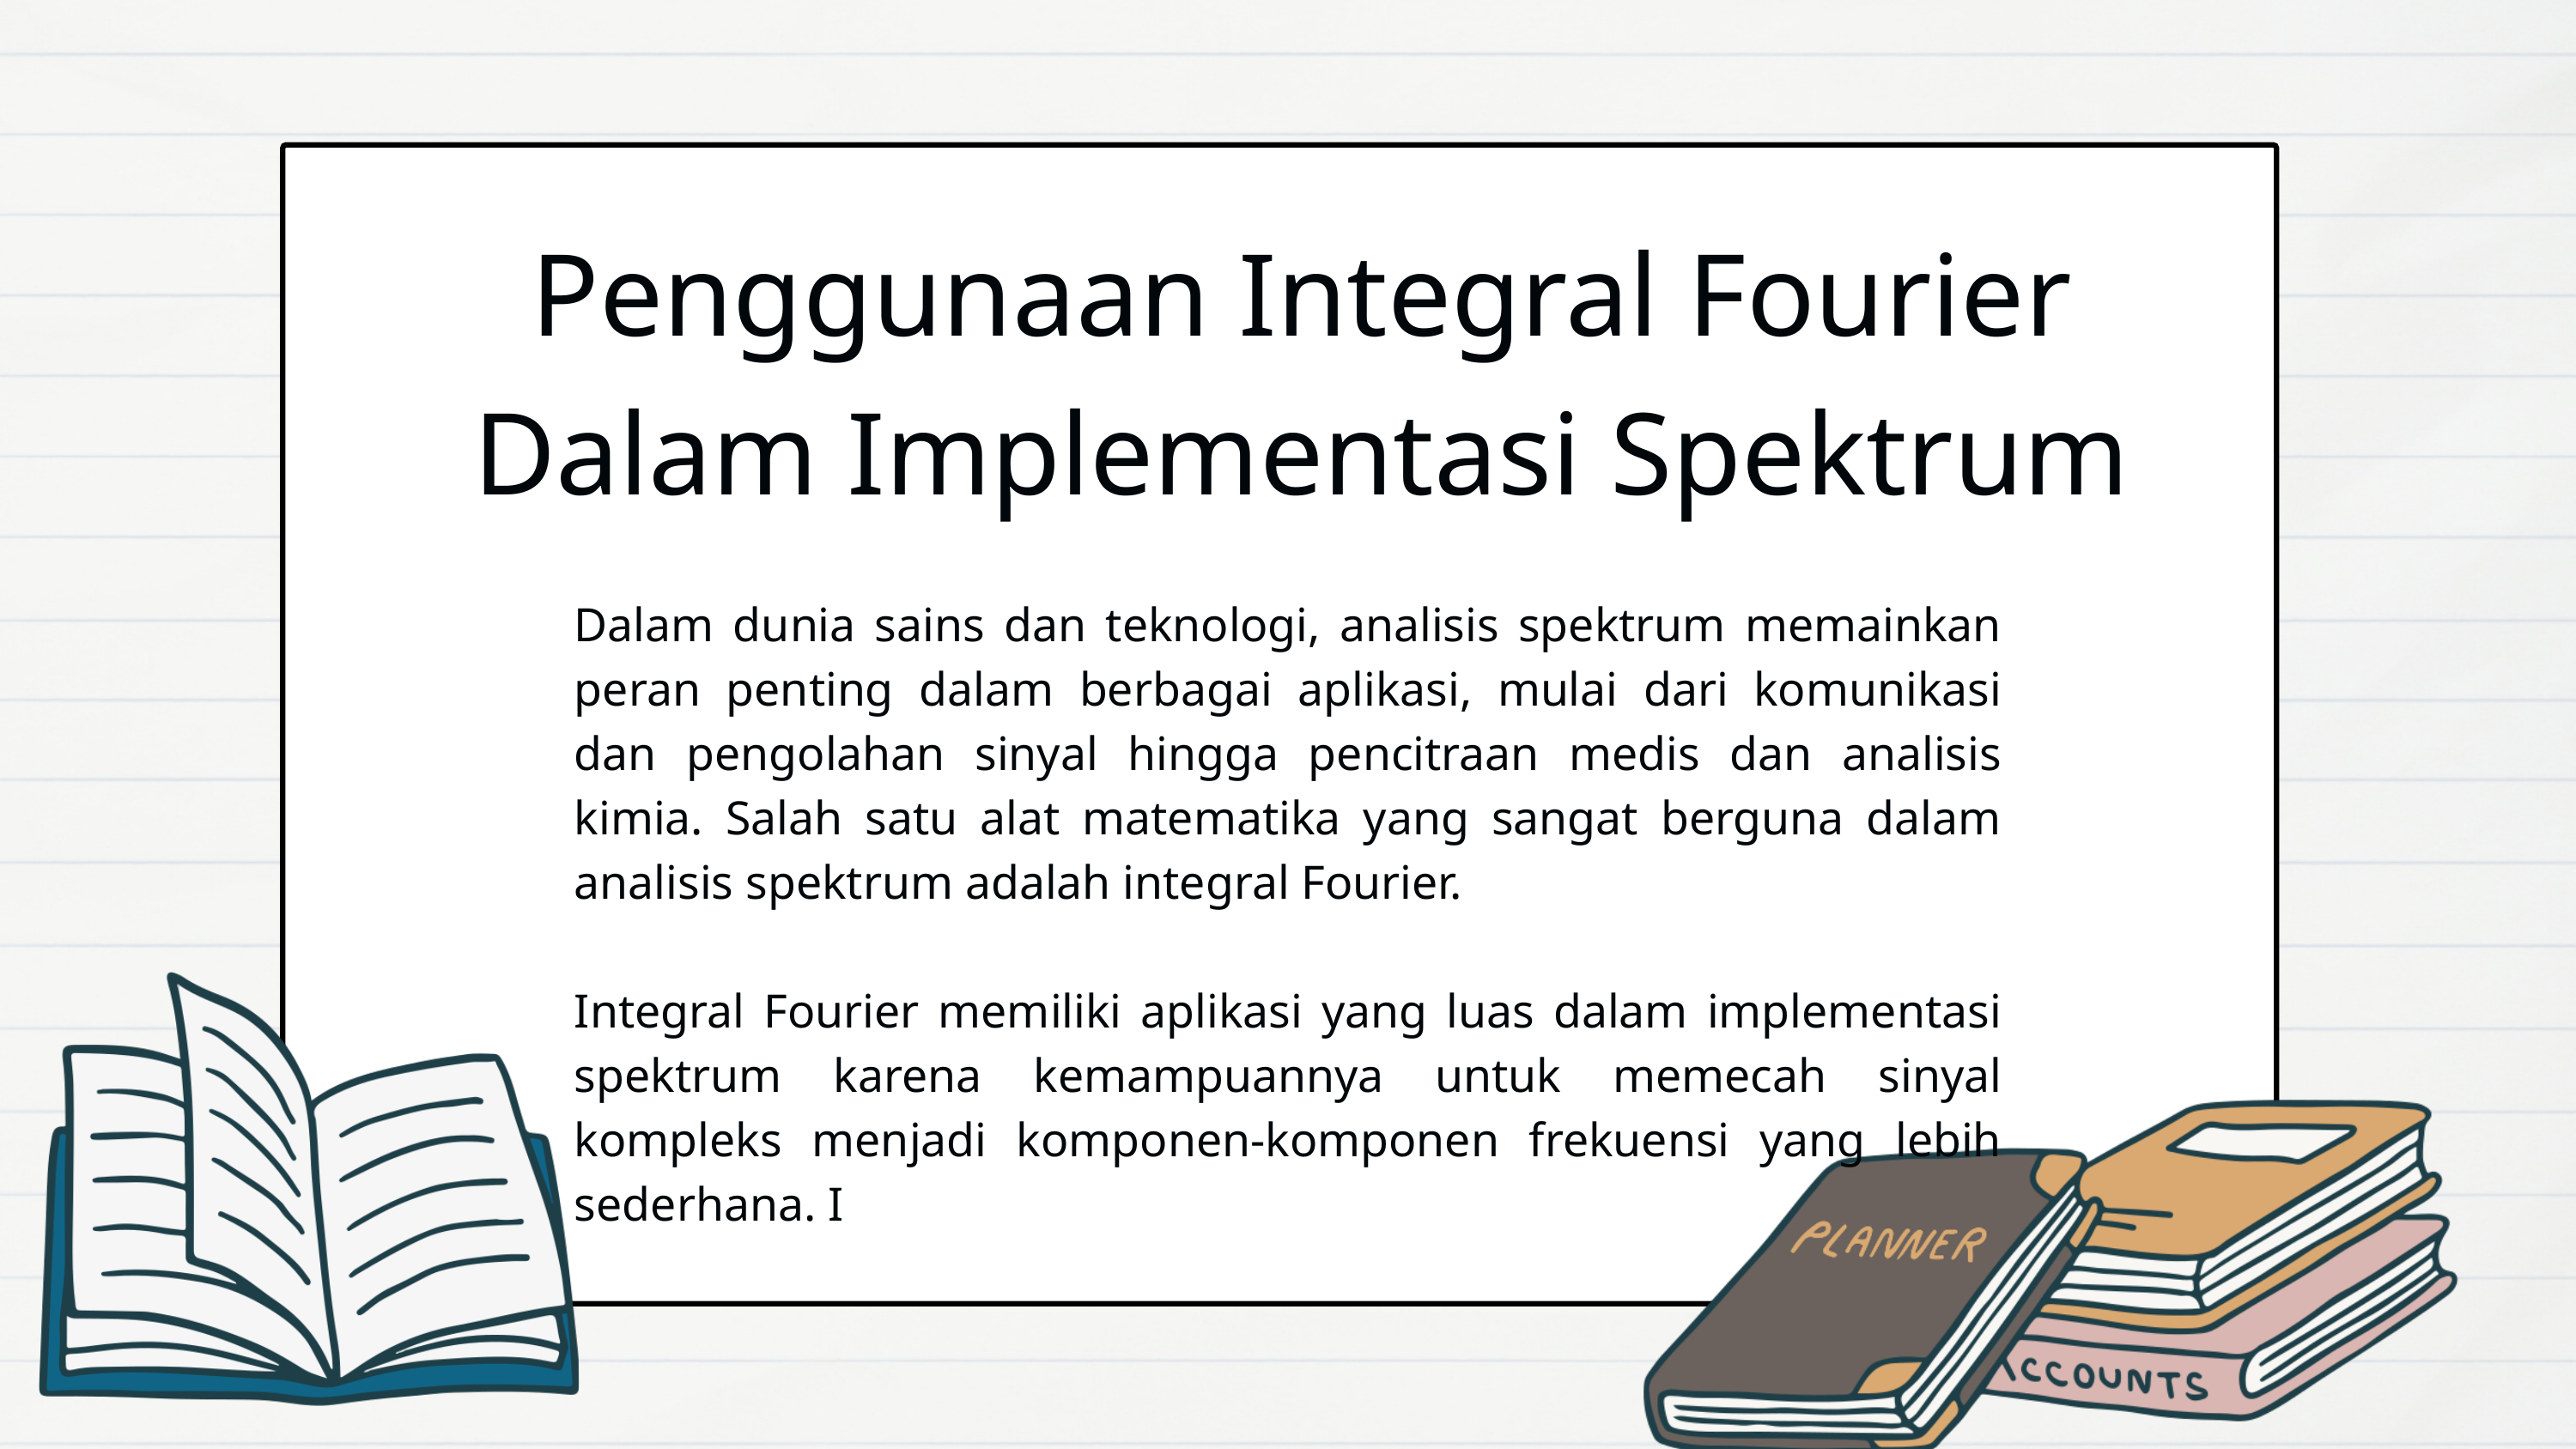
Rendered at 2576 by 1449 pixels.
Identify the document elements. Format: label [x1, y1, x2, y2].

text_box [283, 144, 2277, 1304]
text_box [1643, 1099, 2459, 1449]
text_box [39, 971, 580, 1407]
text_box [0, 0, 2576, 1449]
